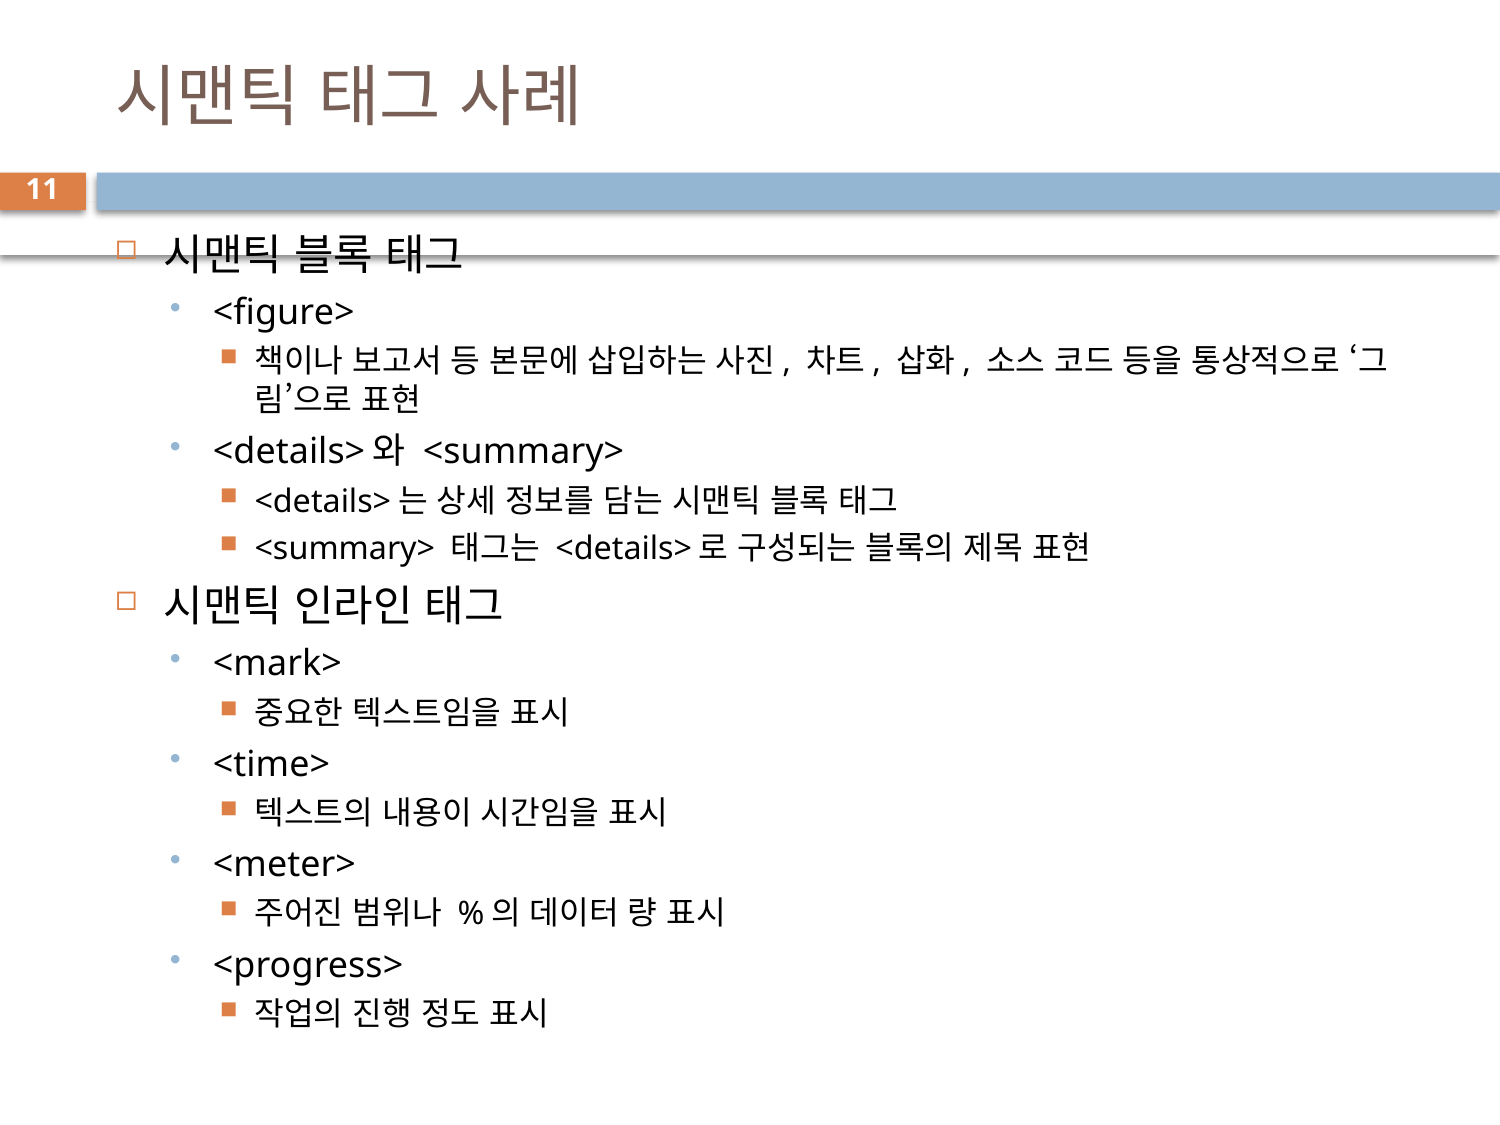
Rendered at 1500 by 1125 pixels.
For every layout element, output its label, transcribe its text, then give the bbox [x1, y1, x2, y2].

title 시맨틱 태그 사례 [100, 37, 1438, 149]
slide_number 11 [0, 170, 87, 211]
list 시맨틱 블록 태그 <figure> 책이나 보고서 등 본문에 삽입하는 사진, 차트, 삽화, 소스 코드 등을 통상적으로 ‘그림’으로 표현 <details>와 <summary> <details>는 상세 정보를 담는 시맨틱 블록 태그 <summary> 태그는 <details>로 구성되는 블록의 제목 표현 시맨틱 인라인 태그 <mark> 중요한 텍스트임을 표시 <time> 텍스트의 내용이 시간임을 표시 <meter> 주어진 범위나 %의 데이터 량 표시 <progress> 작업의 진행 정도 표시 [100, 219, 1438, 1047]
